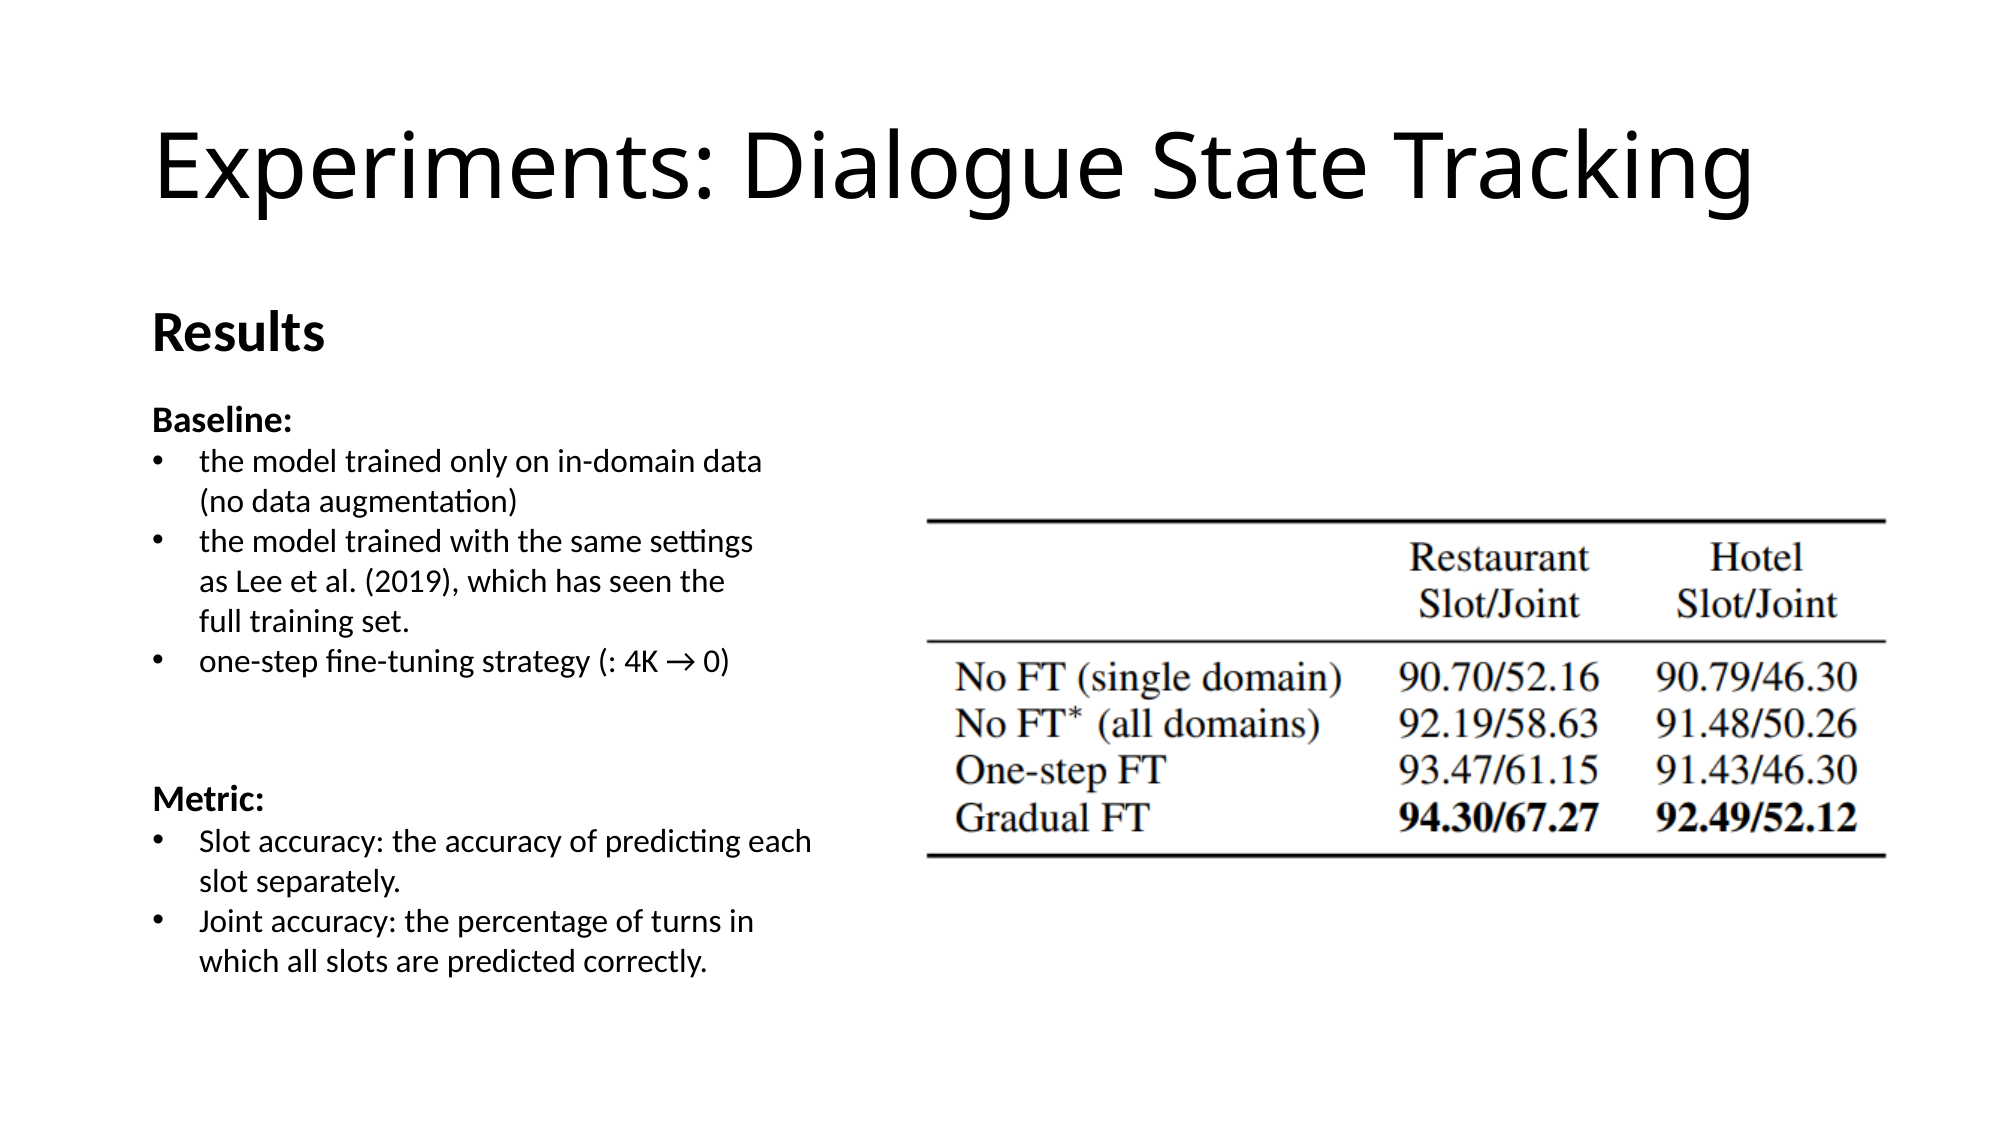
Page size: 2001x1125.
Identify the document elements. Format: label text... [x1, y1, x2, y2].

text_box Metric: Slot accuracy: the accuracy of predicting each slot separately. Joint accuracy: the percentage of turns in which all slots are predicted correctly. [137, 766, 837, 986]
picture [918, 502, 1902, 878]
title Experiments: Dialogue State Tracking [137, 59, 1863, 278]
text_box Results [137, 285, 484, 371]
